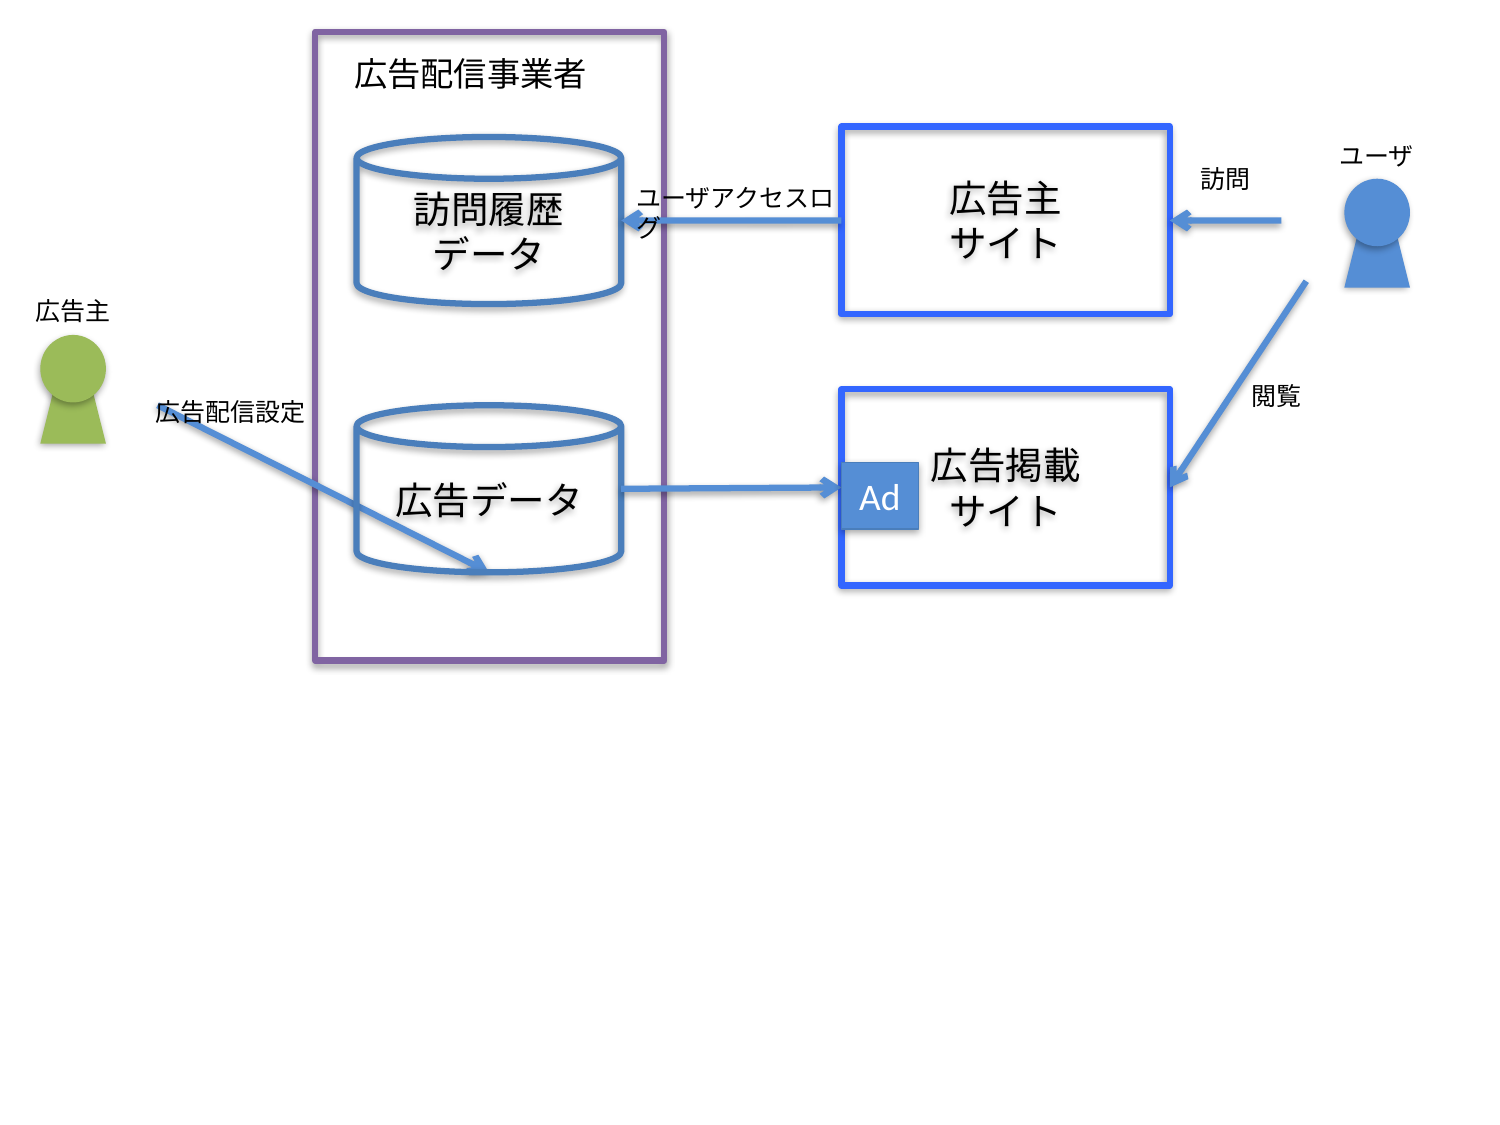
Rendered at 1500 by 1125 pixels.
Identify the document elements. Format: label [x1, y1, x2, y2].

text_box [20, 31, 1464, 661]
